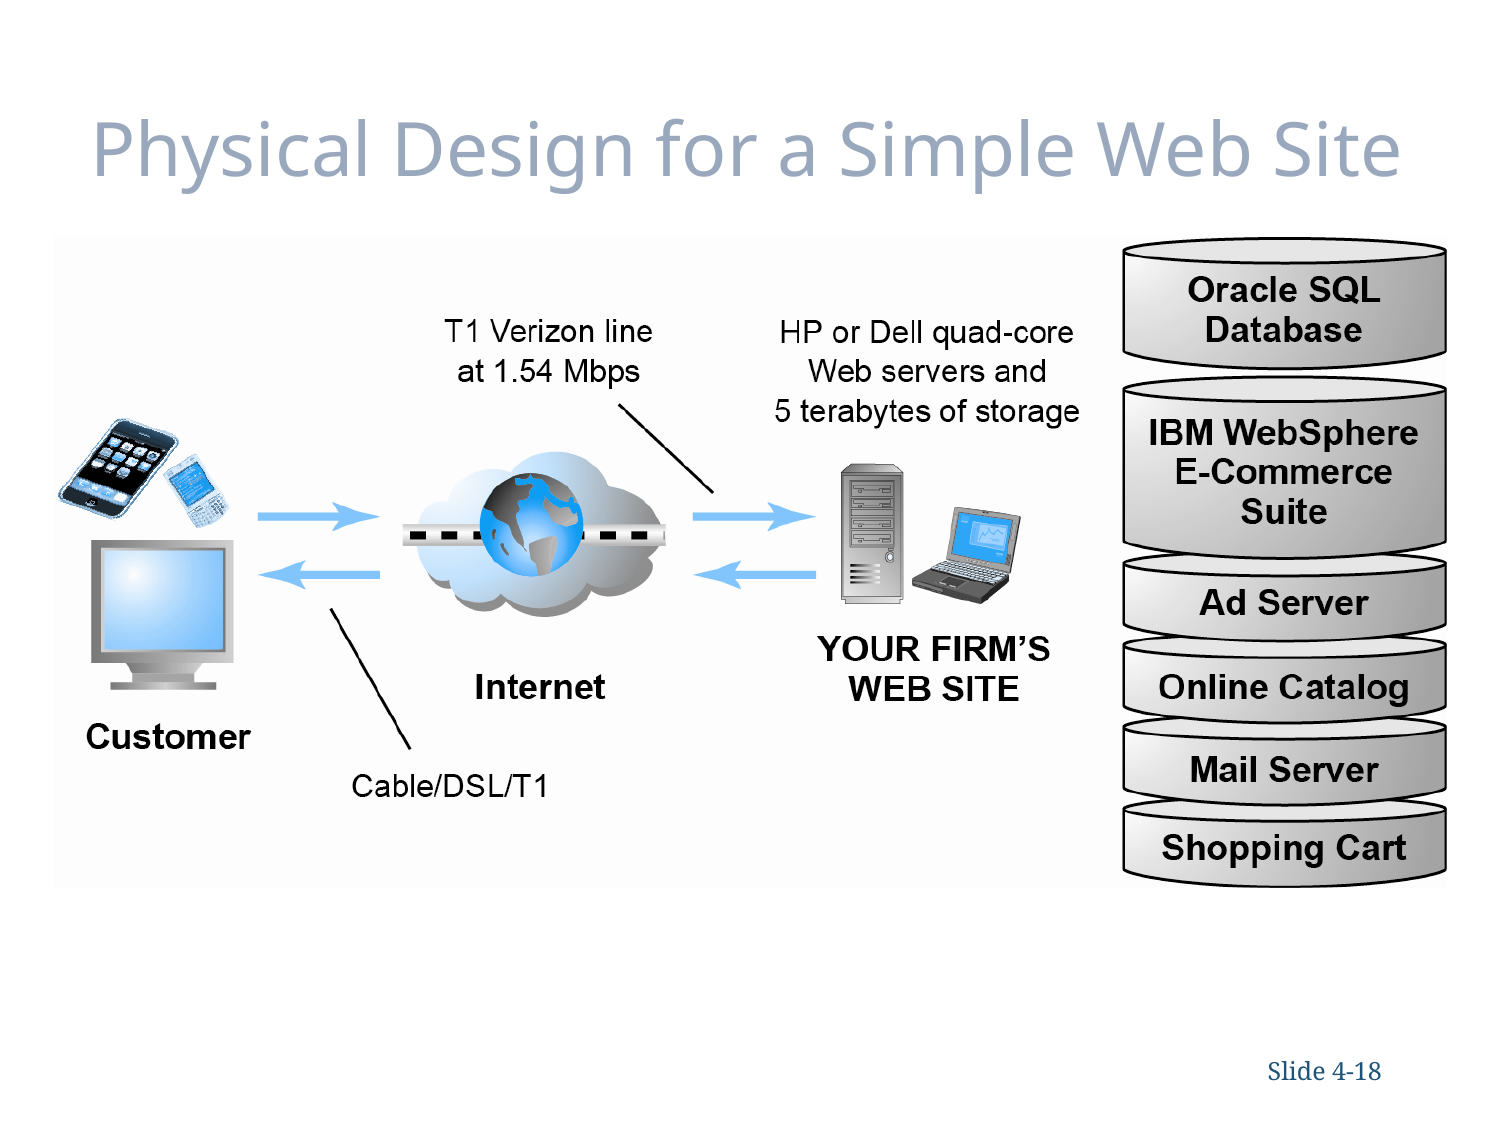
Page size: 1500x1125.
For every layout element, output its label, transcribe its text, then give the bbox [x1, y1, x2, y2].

title Physical Design for a Simple Web Site [75, 109, 1425, 200]
slide_number Slide 4-18 [1059, 1042, 1397, 1103]
picture [53, 237, 1447, 888]
